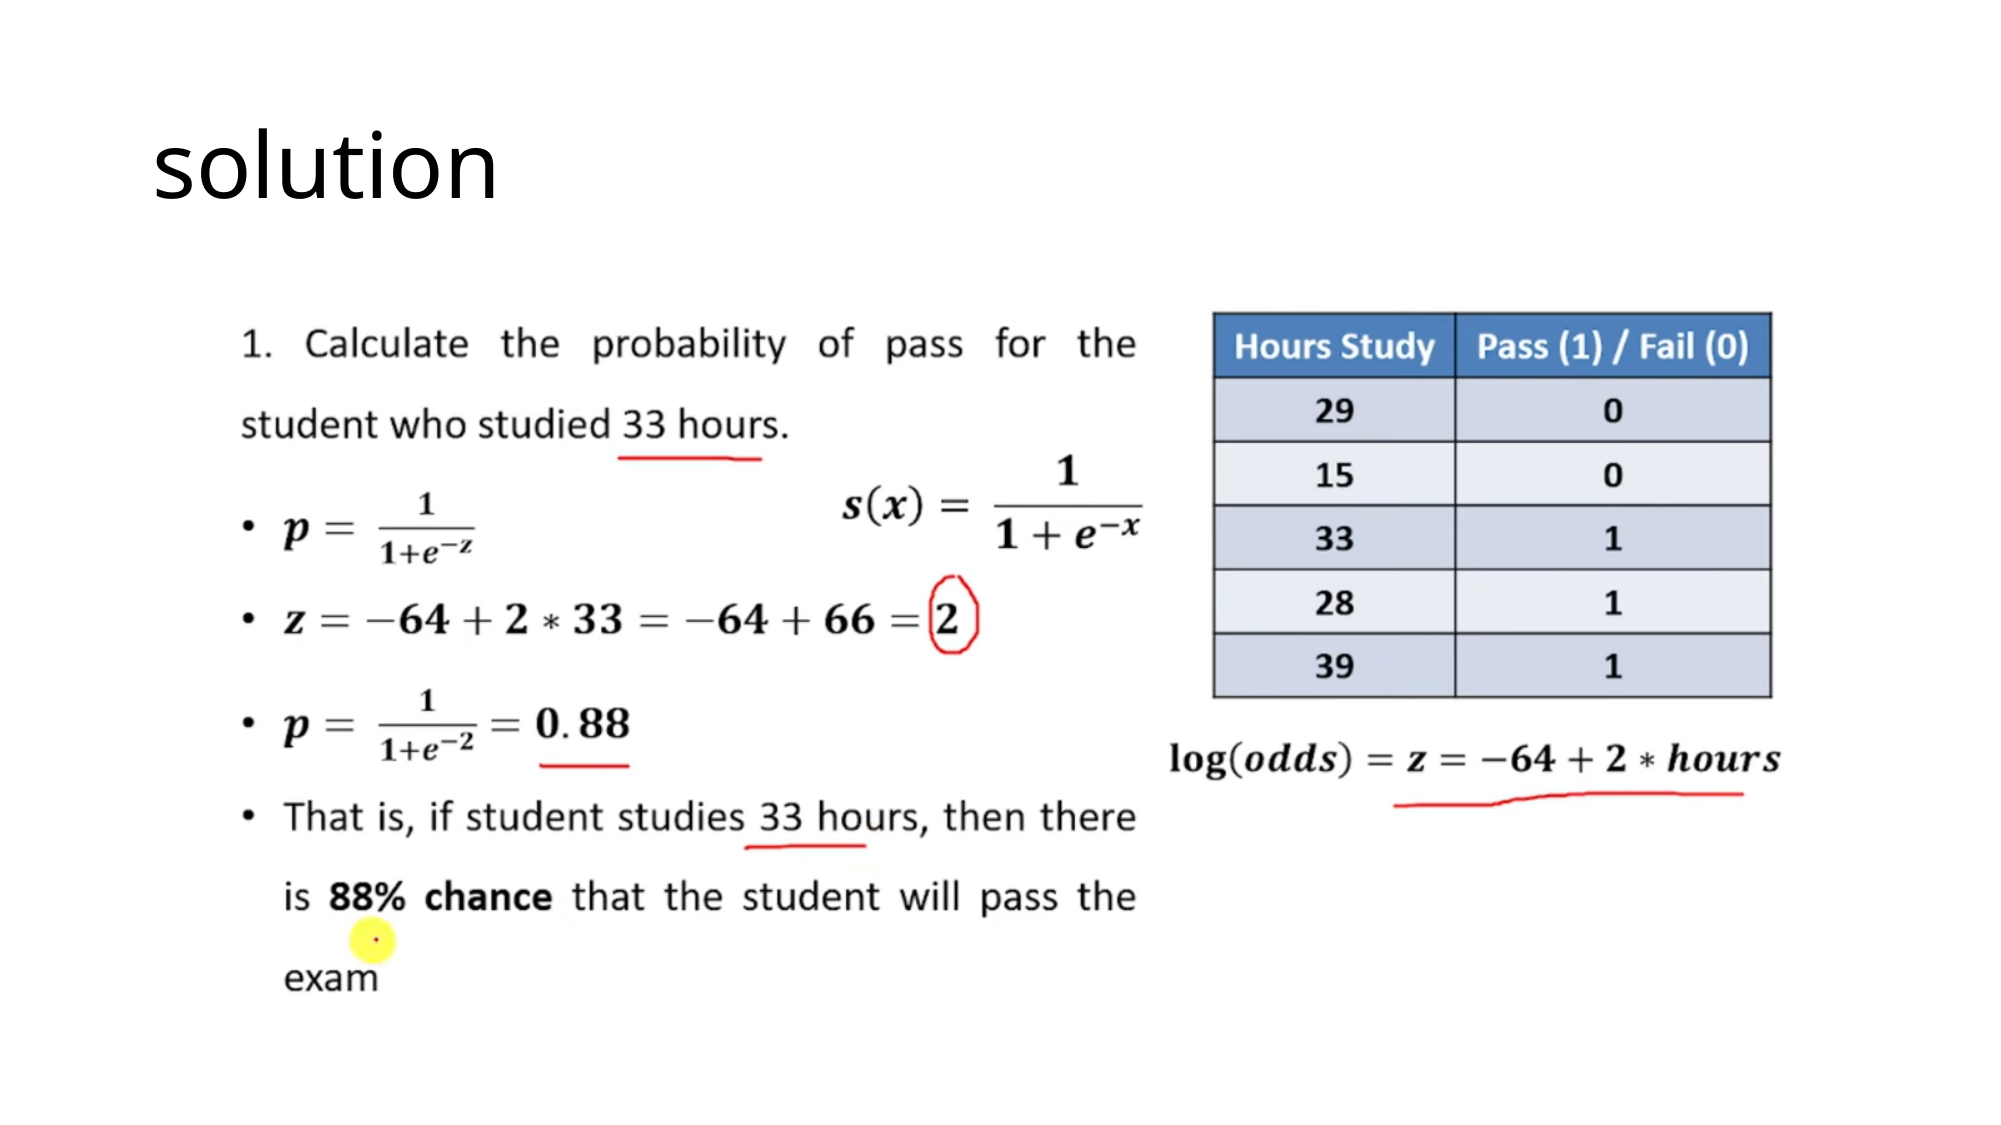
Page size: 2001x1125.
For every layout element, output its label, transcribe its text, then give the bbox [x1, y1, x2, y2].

title solution [137, 59, 1863, 278]
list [206, 299, 1794, 1014]
